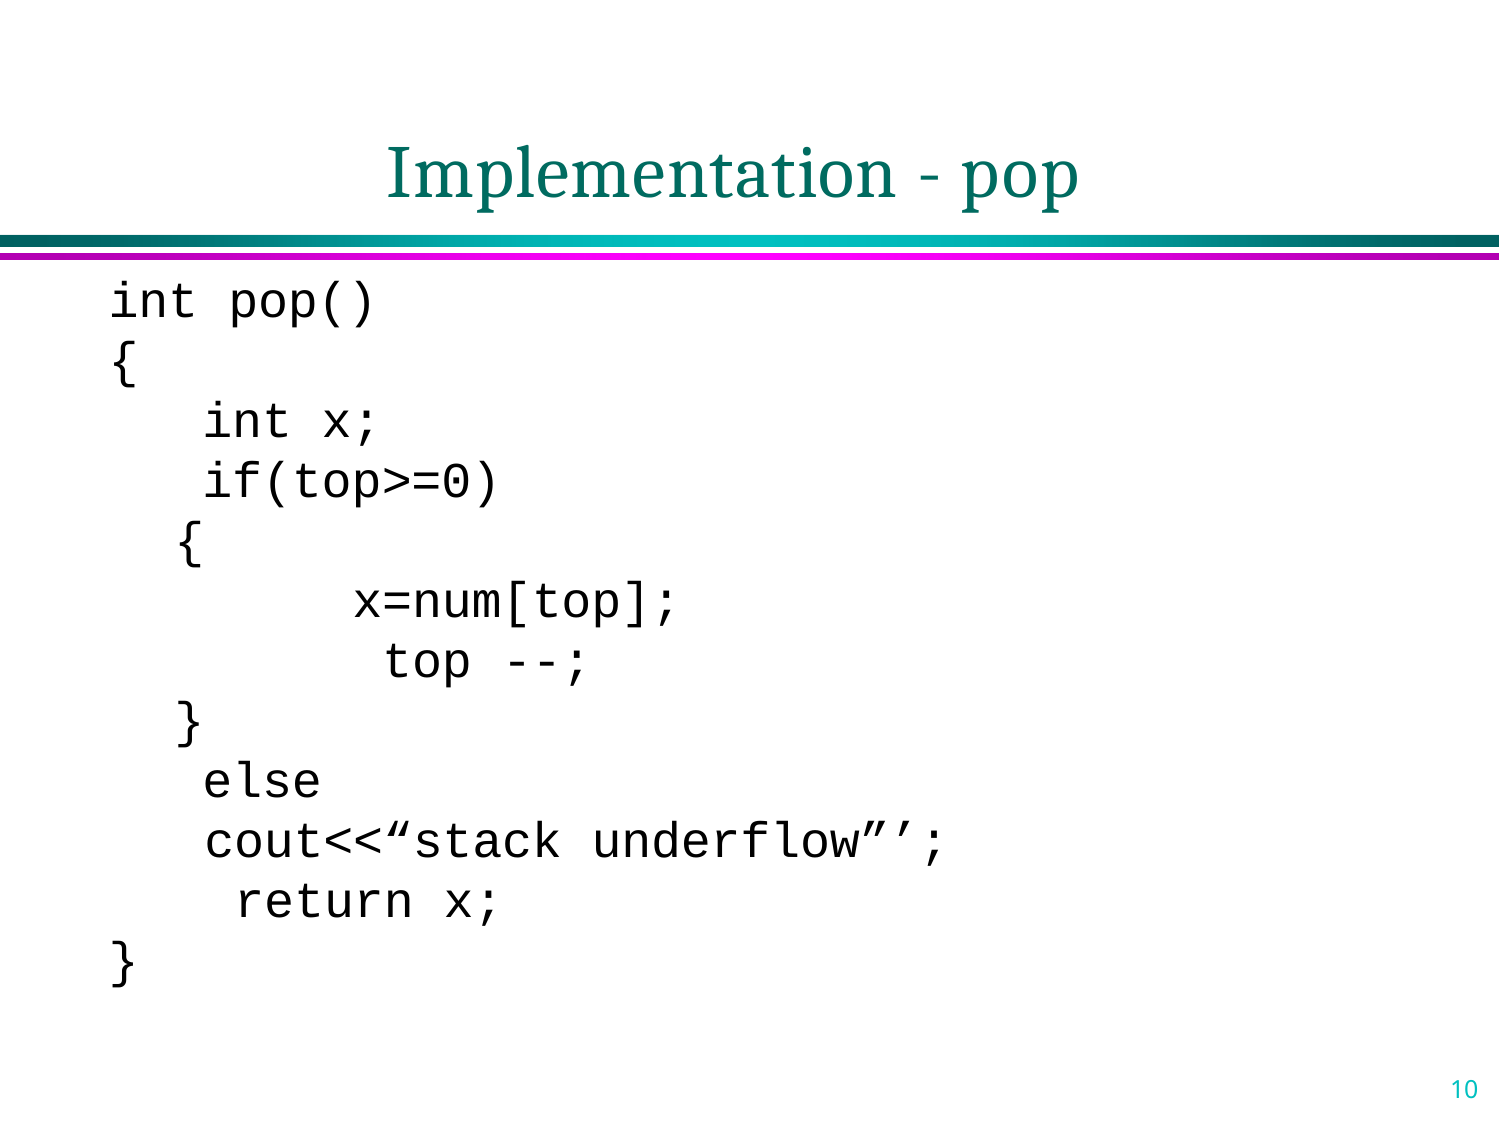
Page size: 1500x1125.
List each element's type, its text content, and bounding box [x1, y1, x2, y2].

title Implementation - pop [384, 120, 1116, 311]
picture [0, 253, 384, 260]
text_box int pop() { int x; if(top>=0) { x=num[top]; top --; } else cout<<“stack underflow”’; return x; } [106, 265, 956, 988]
picture [0, 234, 384, 247]
slide_number 10 [1444, 1077, 1485, 1125]
picture [1116, 253, 1499, 260]
picture [1116, 234, 1499, 247]
